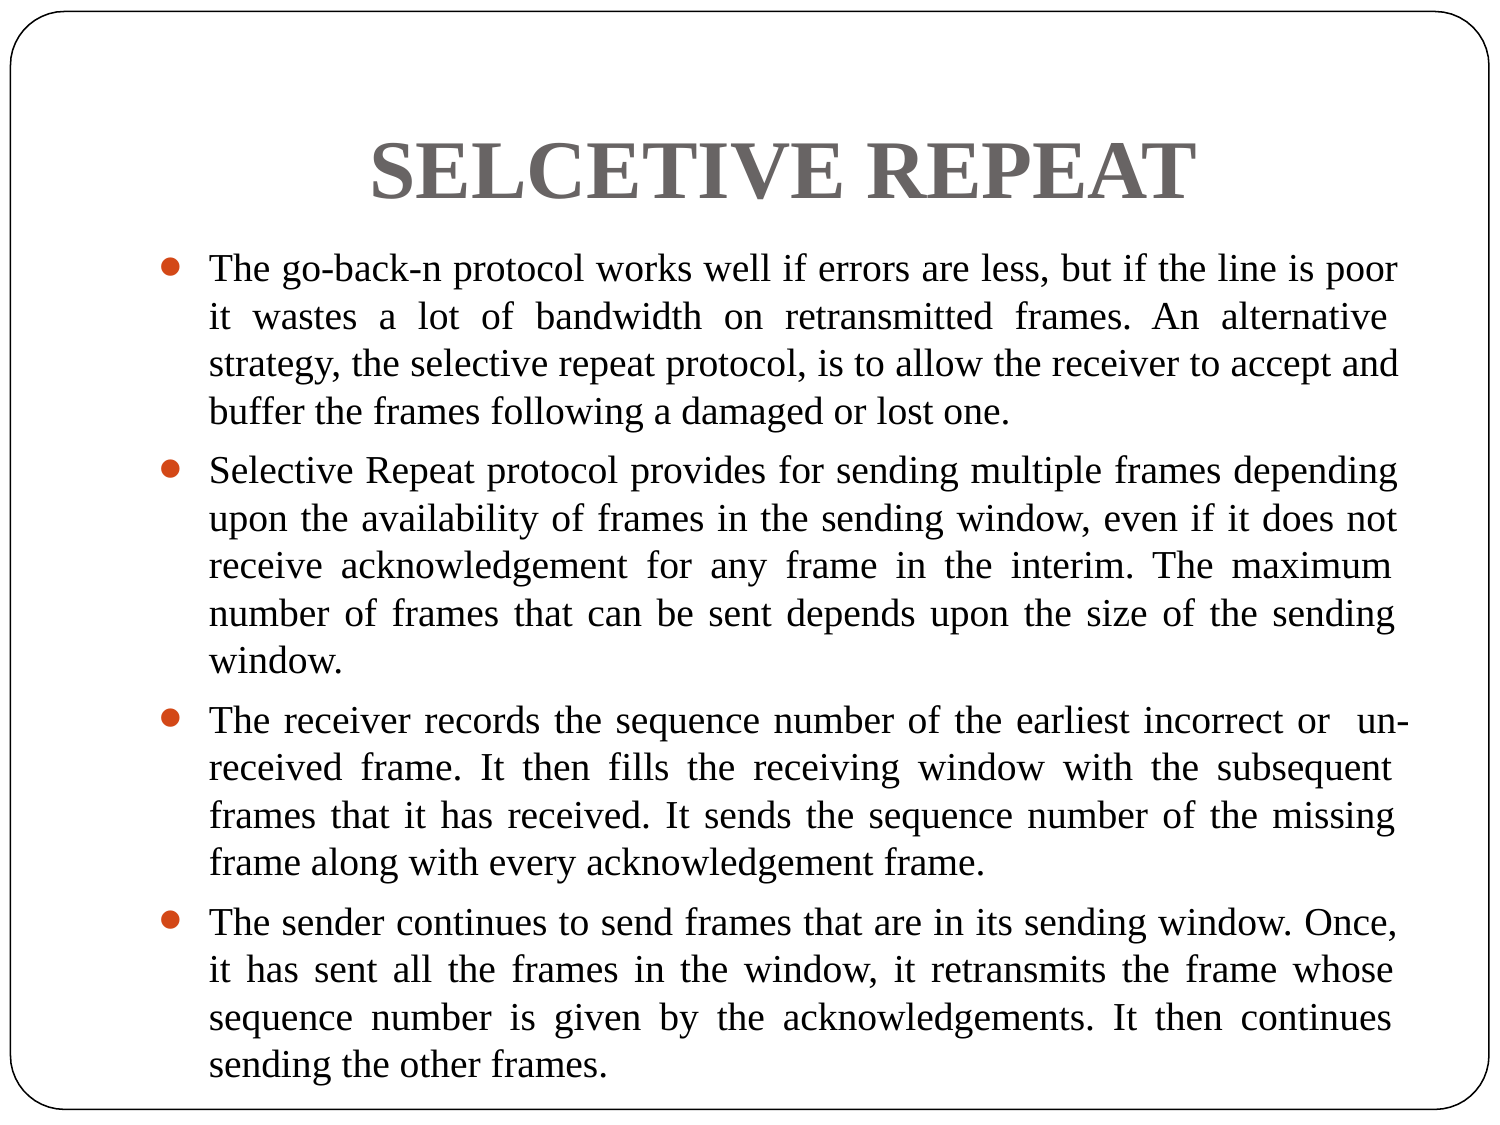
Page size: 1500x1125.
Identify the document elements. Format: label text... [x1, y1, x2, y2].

text_box The go-back-n protocol works well if errors are less, but if the line is poor it wastes a lot of bandwidth on retransmitted frames. An alternative strategy, the selective repeat protocol, is to allow the receiver to accept and buffer the frames following a damaged or lost one. Selective Repeat protocol provides for sending multiple frames depending upon the availability of frames in the sending window, even if it does not receive acknowledgement for any frame in the interim. The maximum number of frames that can be sent depends upon the size of the sending window. The receiver records the sequence number of the earliest incorrect or un-received frame. It then fills the receiving window with the subsequent frames that it has received. It sends the sequence number of the missing frame along with every acknowledgement frame. The sender continues to send frames that are in its sending window. Once, it has sent all the frames in the window, it retransmits the frame whose sequence number is given by the acknowledgements. It then continues sending the other frames. [151, 239, 1413, 1086]
title SELCETIVE REPEAT [367, 113, 1208, 239]
